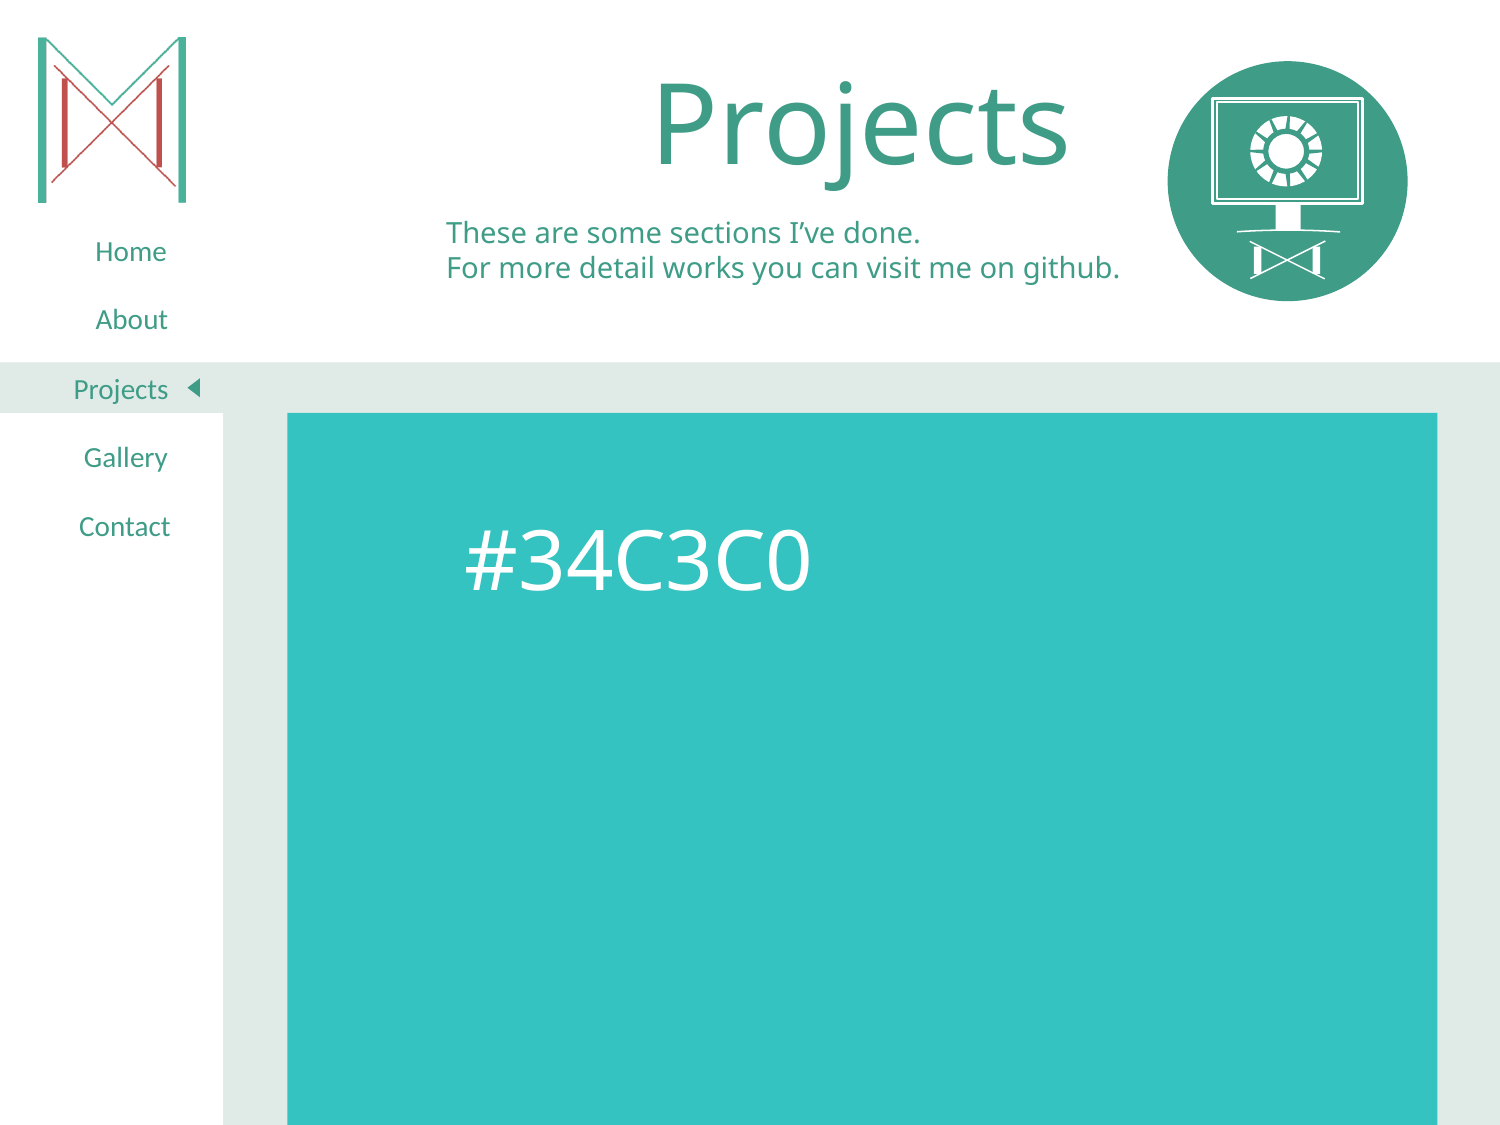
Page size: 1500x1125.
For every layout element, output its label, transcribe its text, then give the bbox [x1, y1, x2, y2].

picture [38, 37, 186, 203]
text_box [185, 376, 203, 400]
text_box Projects [58, 362, 184, 413]
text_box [1167, 60, 1408, 302]
text_box About [80, 292, 184, 343]
text_box Contact [64, 499, 186, 550]
text_box [0, 415, 225, 1125]
text_box [0, 360, 229, 415]
text_box Projects [635, 44, 1088, 195]
text_box Gallery [68, 431, 183, 482]
text_box Home [80, 224, 183, 275]
text_box [221, 0, 1500, 364]
text_box These are some sections I’ve done. For more detail works you can visit me on github. [431, 207, 1162, 292]
text_box [285, 411, 1439, 1125]
text_box #34C3C0 [450, 500, 1000, 615]
text_box [0, 0, 221, 360]
